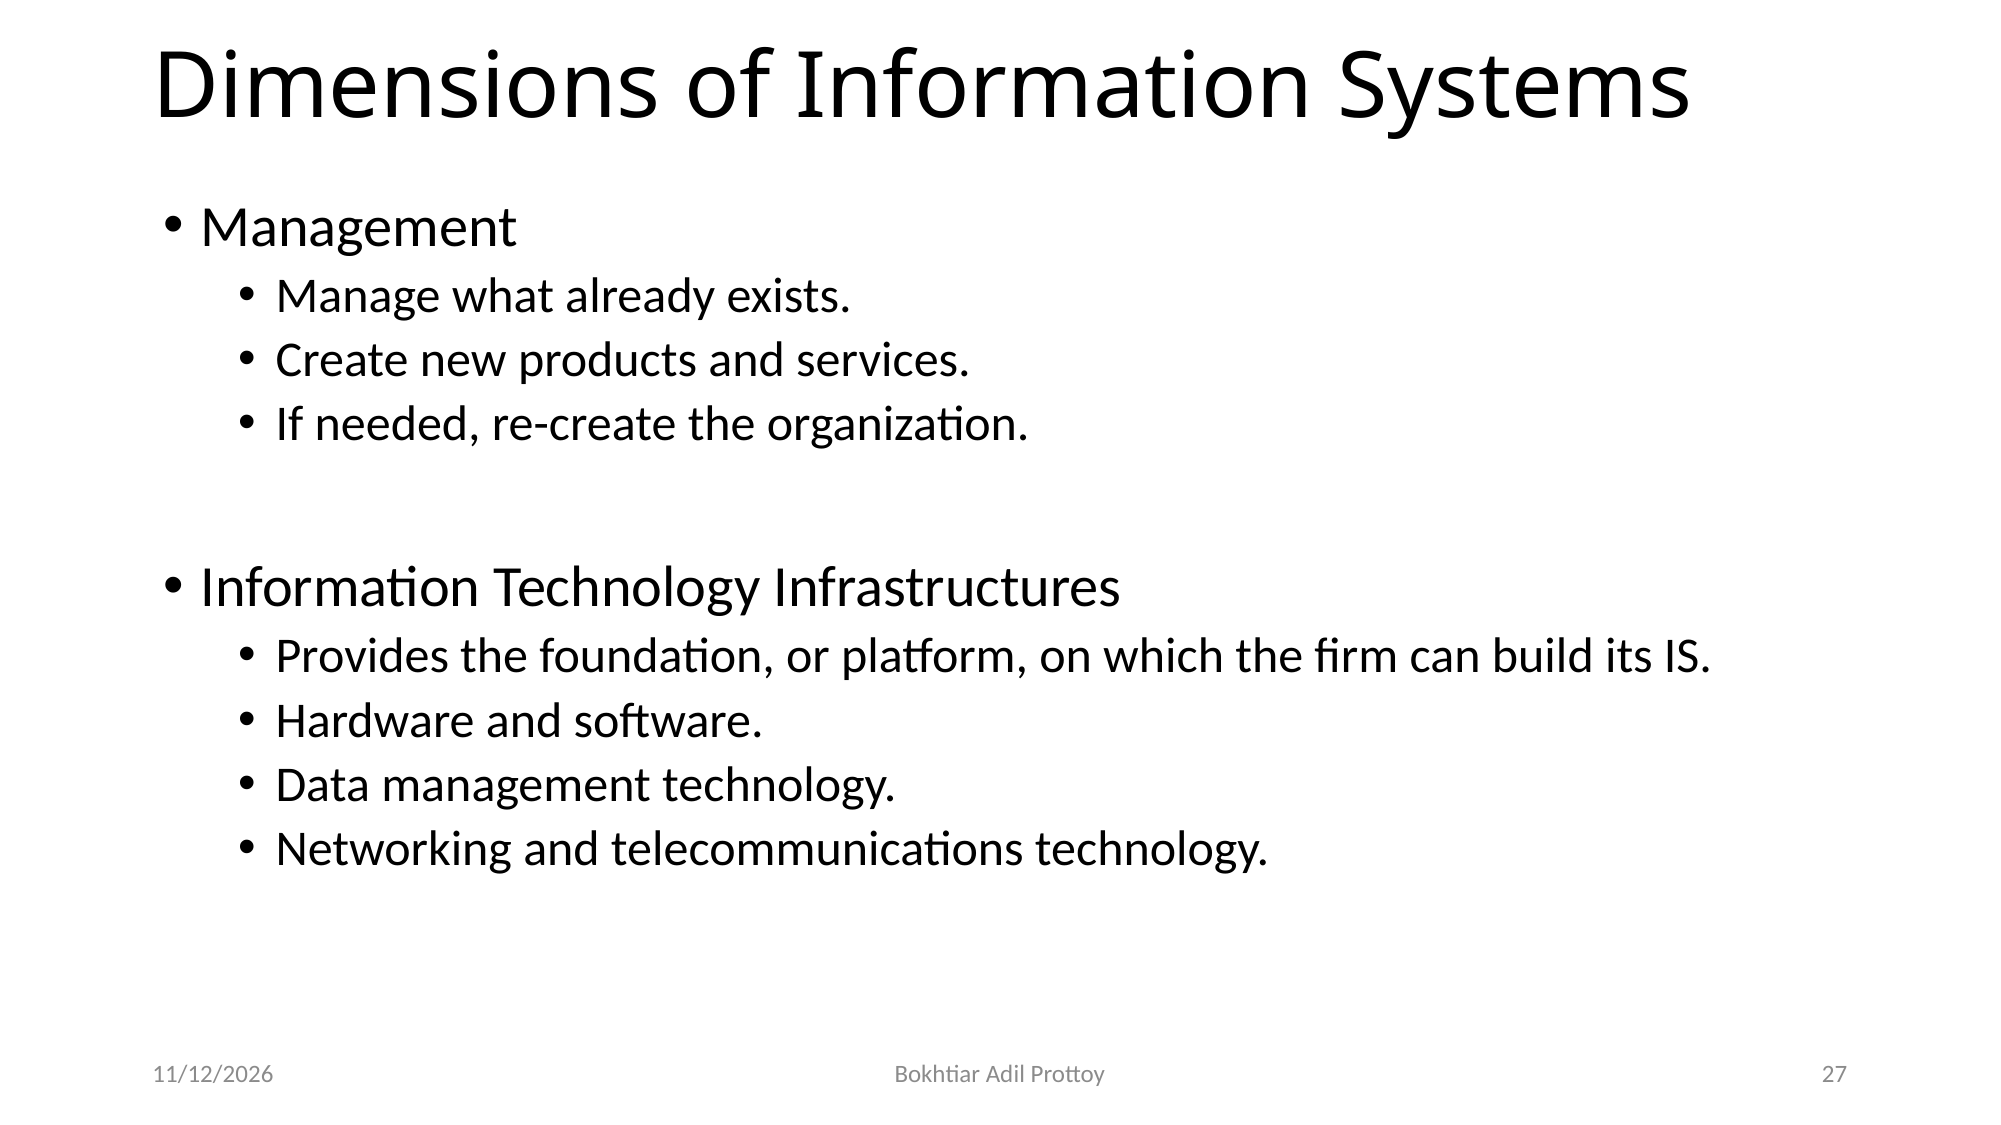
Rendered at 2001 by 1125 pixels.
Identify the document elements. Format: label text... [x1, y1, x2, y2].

title Dimensions of Information Systems [137, 3, 1863, 173]
list Management Manage what already exists. Create new products and services. If needed, re-create the organization. Information Technology Infrastructures Provides the foundation, or platform, on which the firm can build its IS. Hardware and software. Data management technology. Networking and telecommunications technology. [148, 188, 1874, 975]
footer Bokhtiar Adil Prottoy [662, 1042, 1338, 1103]
slide_number 27 [1412, 1042, 1863, 1103]
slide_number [137, 1042, 588, 1103]
